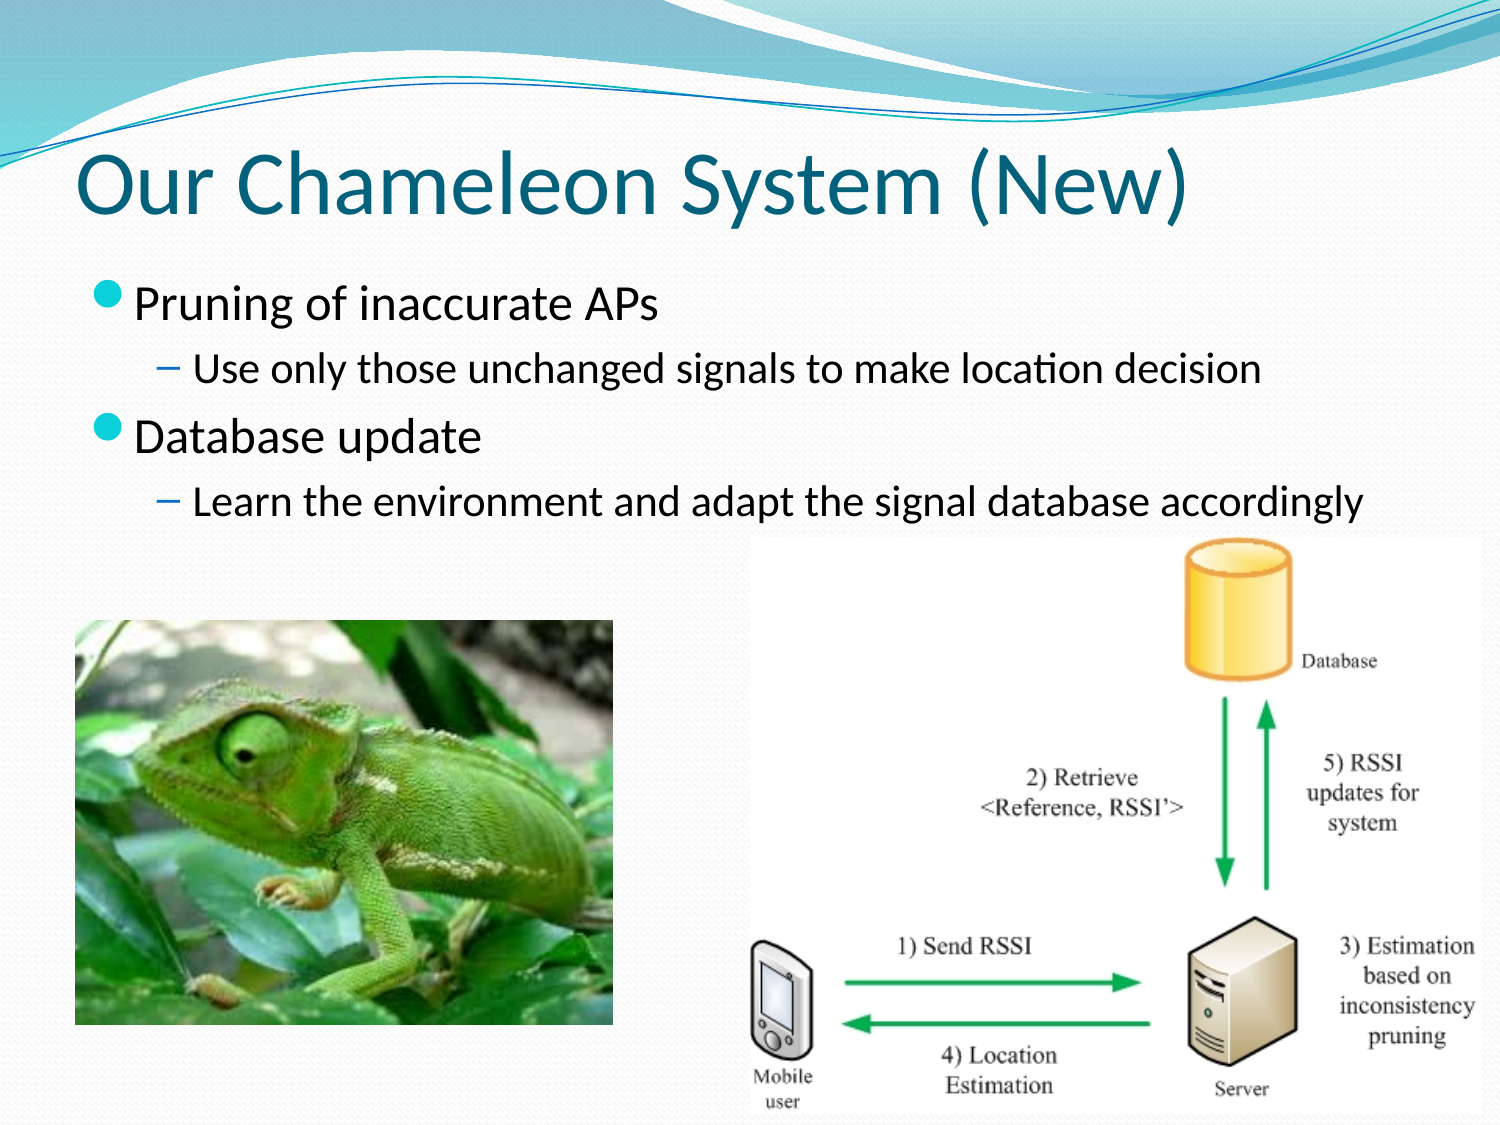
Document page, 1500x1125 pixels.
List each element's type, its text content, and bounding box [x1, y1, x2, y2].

picture [74, 620, 613, 1026]
list Pruning of inaccurate APs Use only those unchanged signals to make location decision Database update Learn the environment and adapt the signal database accordingly [75, 262, 1425, 538]
title Our Chameleon System (New) [75, 110, 1425, 233]
picture [749, 537, 1482, 1115]
